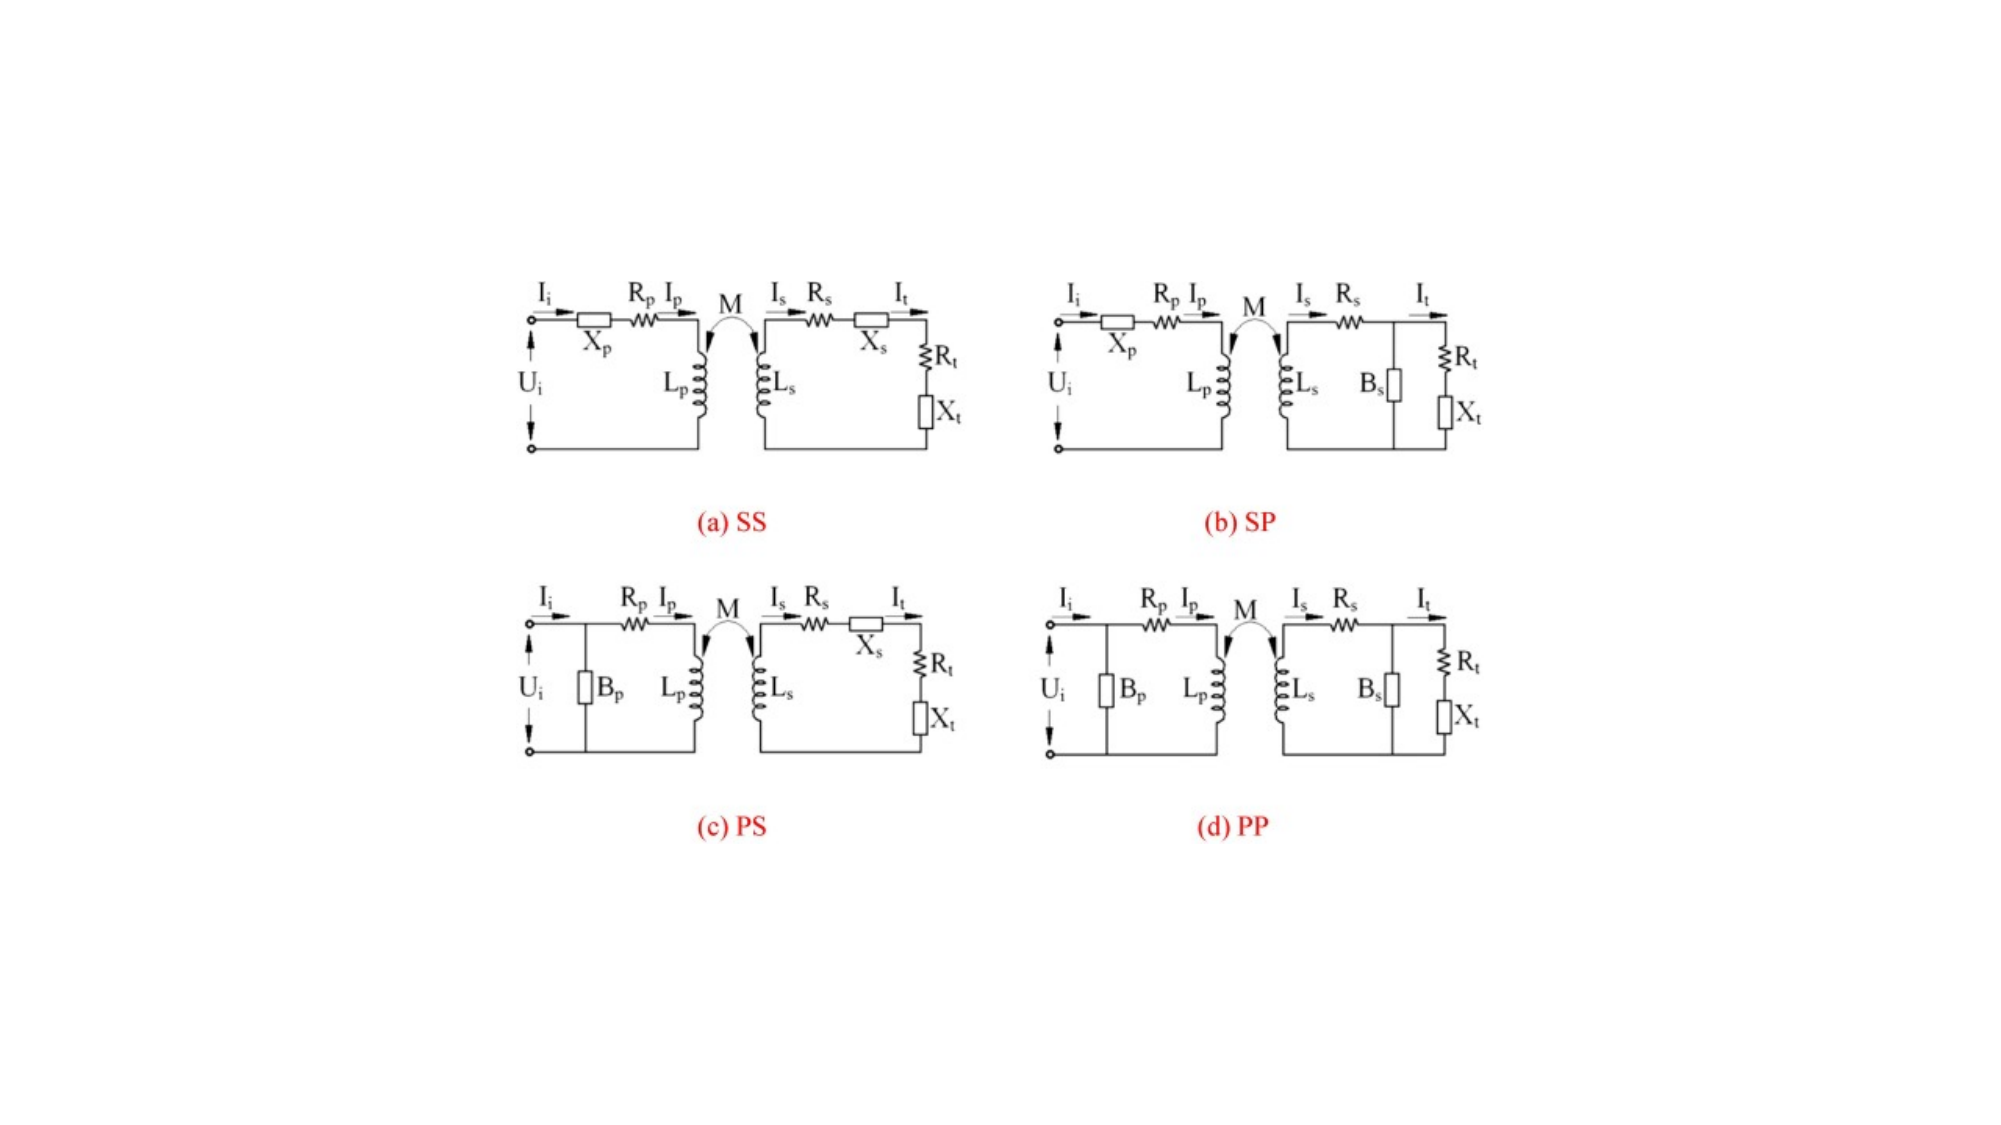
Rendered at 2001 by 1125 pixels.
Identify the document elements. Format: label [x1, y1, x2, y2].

picture [516, 281, 1484, 844]
